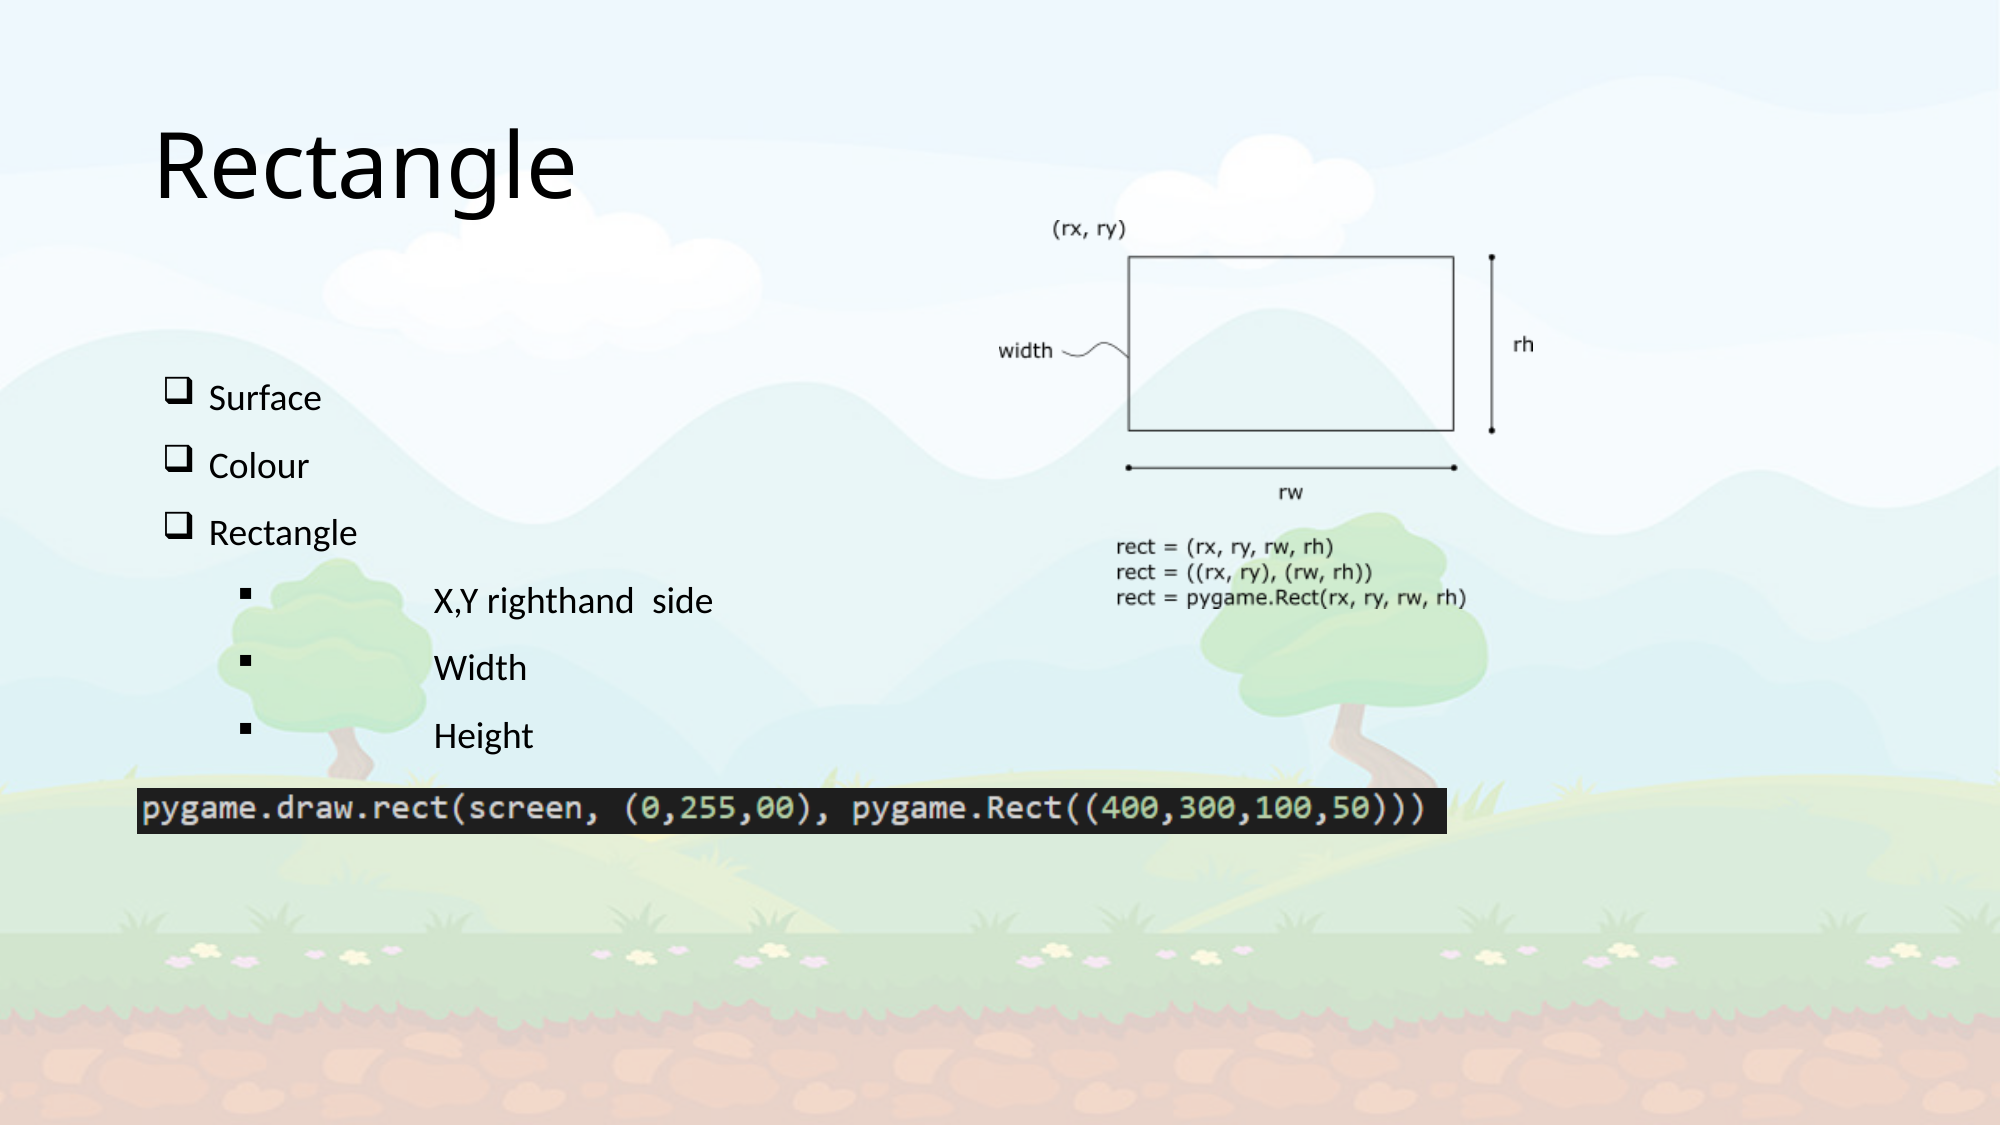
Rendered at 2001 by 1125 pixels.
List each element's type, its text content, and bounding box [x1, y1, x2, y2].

picture [137, 788, 1447, 834]
text_box Surface Colour Rectangle X,Y righthand side Width Height [147, 343, 1428, 764]
title Rectangle [137, 59, 1863, 278]
picture [999, 220, 1533, 609]
